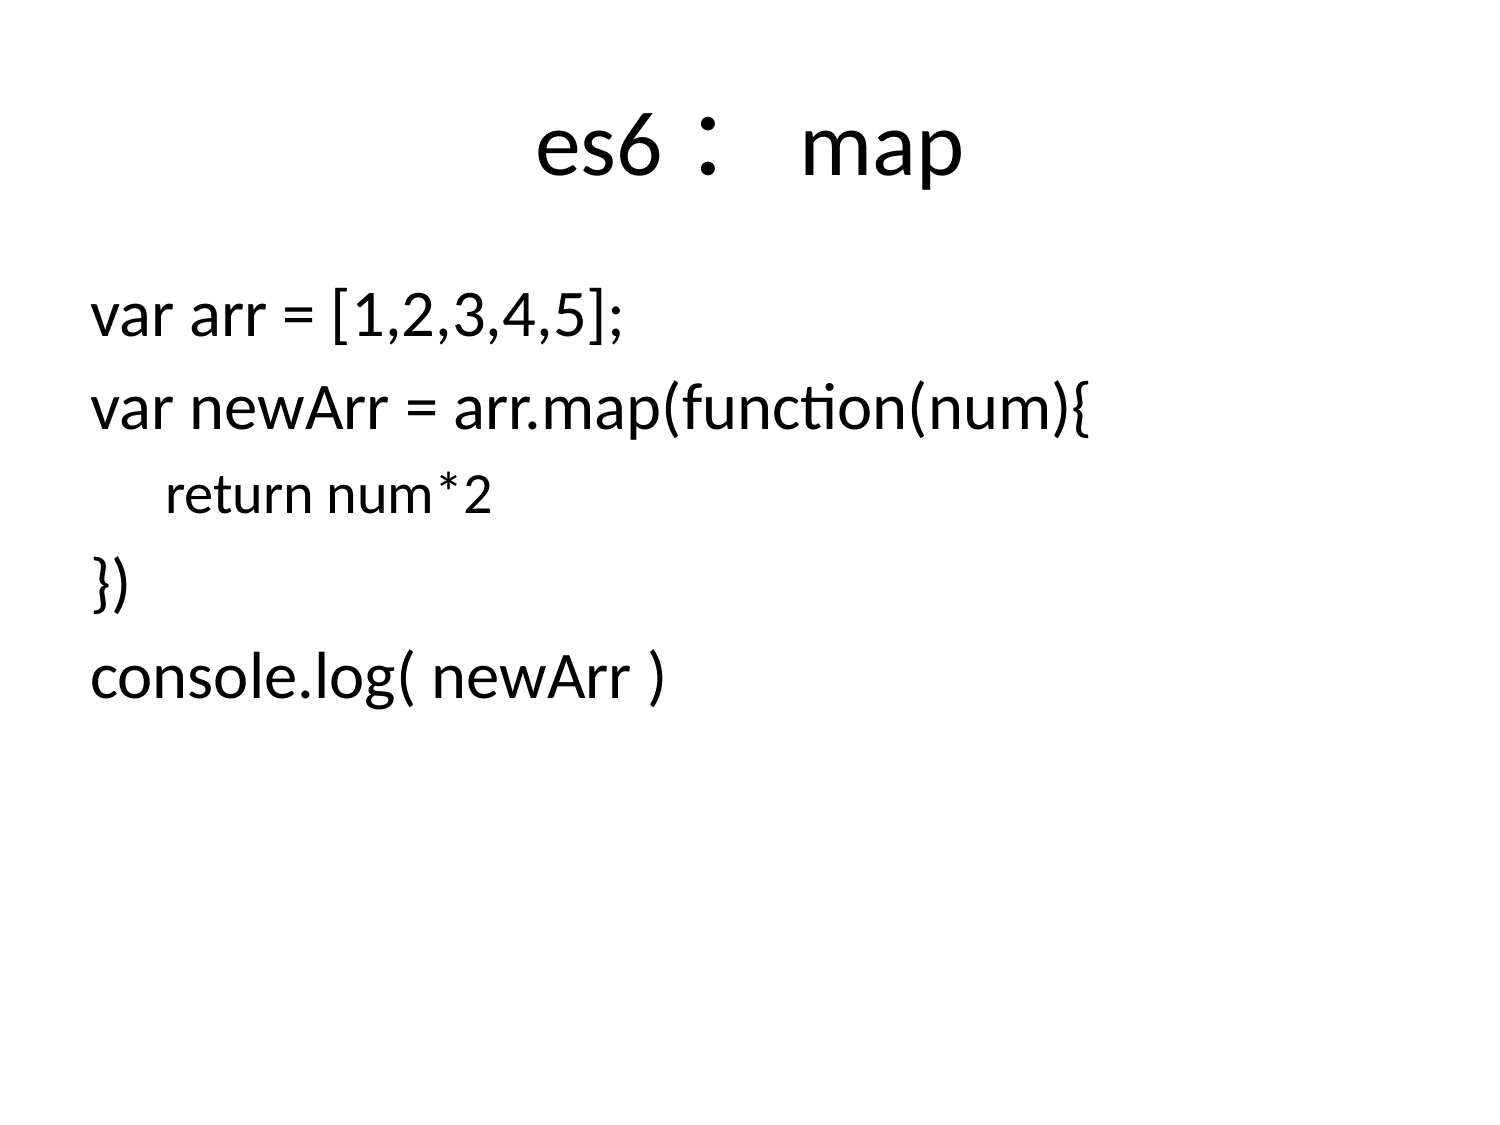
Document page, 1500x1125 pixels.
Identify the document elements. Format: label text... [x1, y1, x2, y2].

title es6：map [75, 45, 1425, 233]
list var arr = [1,2,3,4,5]; var newArr = arr.map(function(num){ return num*2 }) console.log( newArr ) [75, 262, 1425, 1005]
